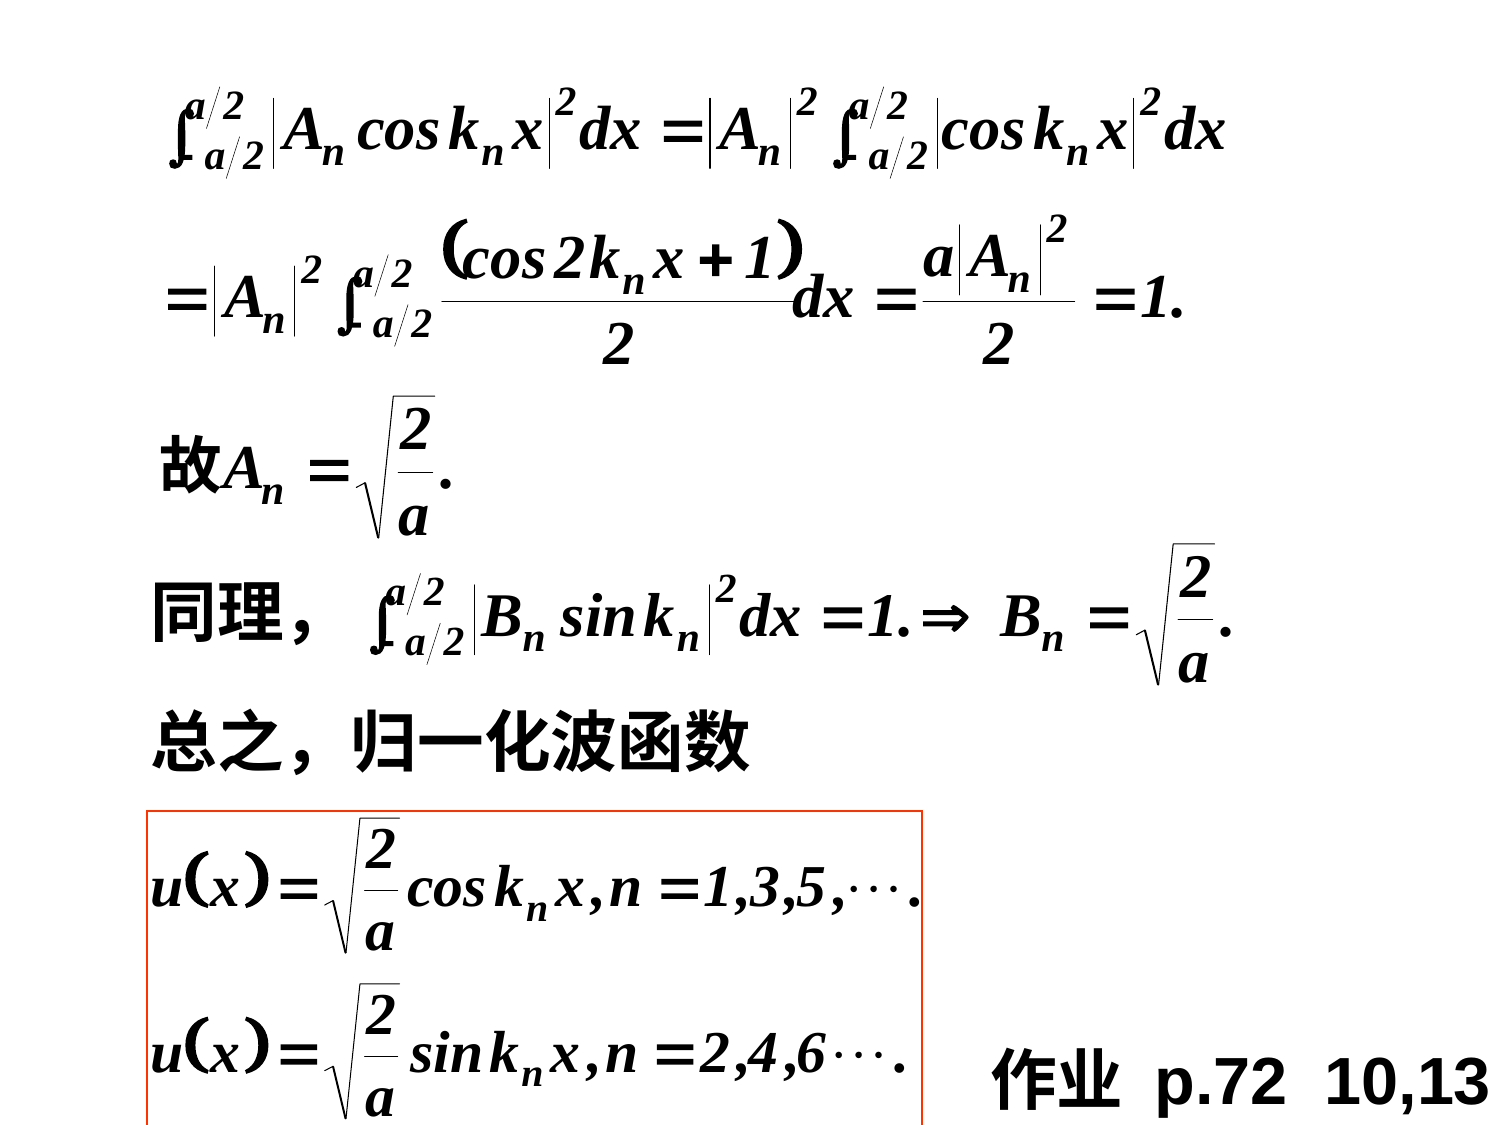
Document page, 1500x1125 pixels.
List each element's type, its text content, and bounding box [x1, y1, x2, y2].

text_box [159, 77, 1232, 545]
text_box 同理， [135, 562, 354, 658]
text_box 总之，归一化波函数 [135, 692, 939, 788]
text_box 作业 p.72 10,13 [975, 1030, 1500, 1125]
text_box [359, 538, 1235, 691]
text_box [147, 811, 922, 1125]
